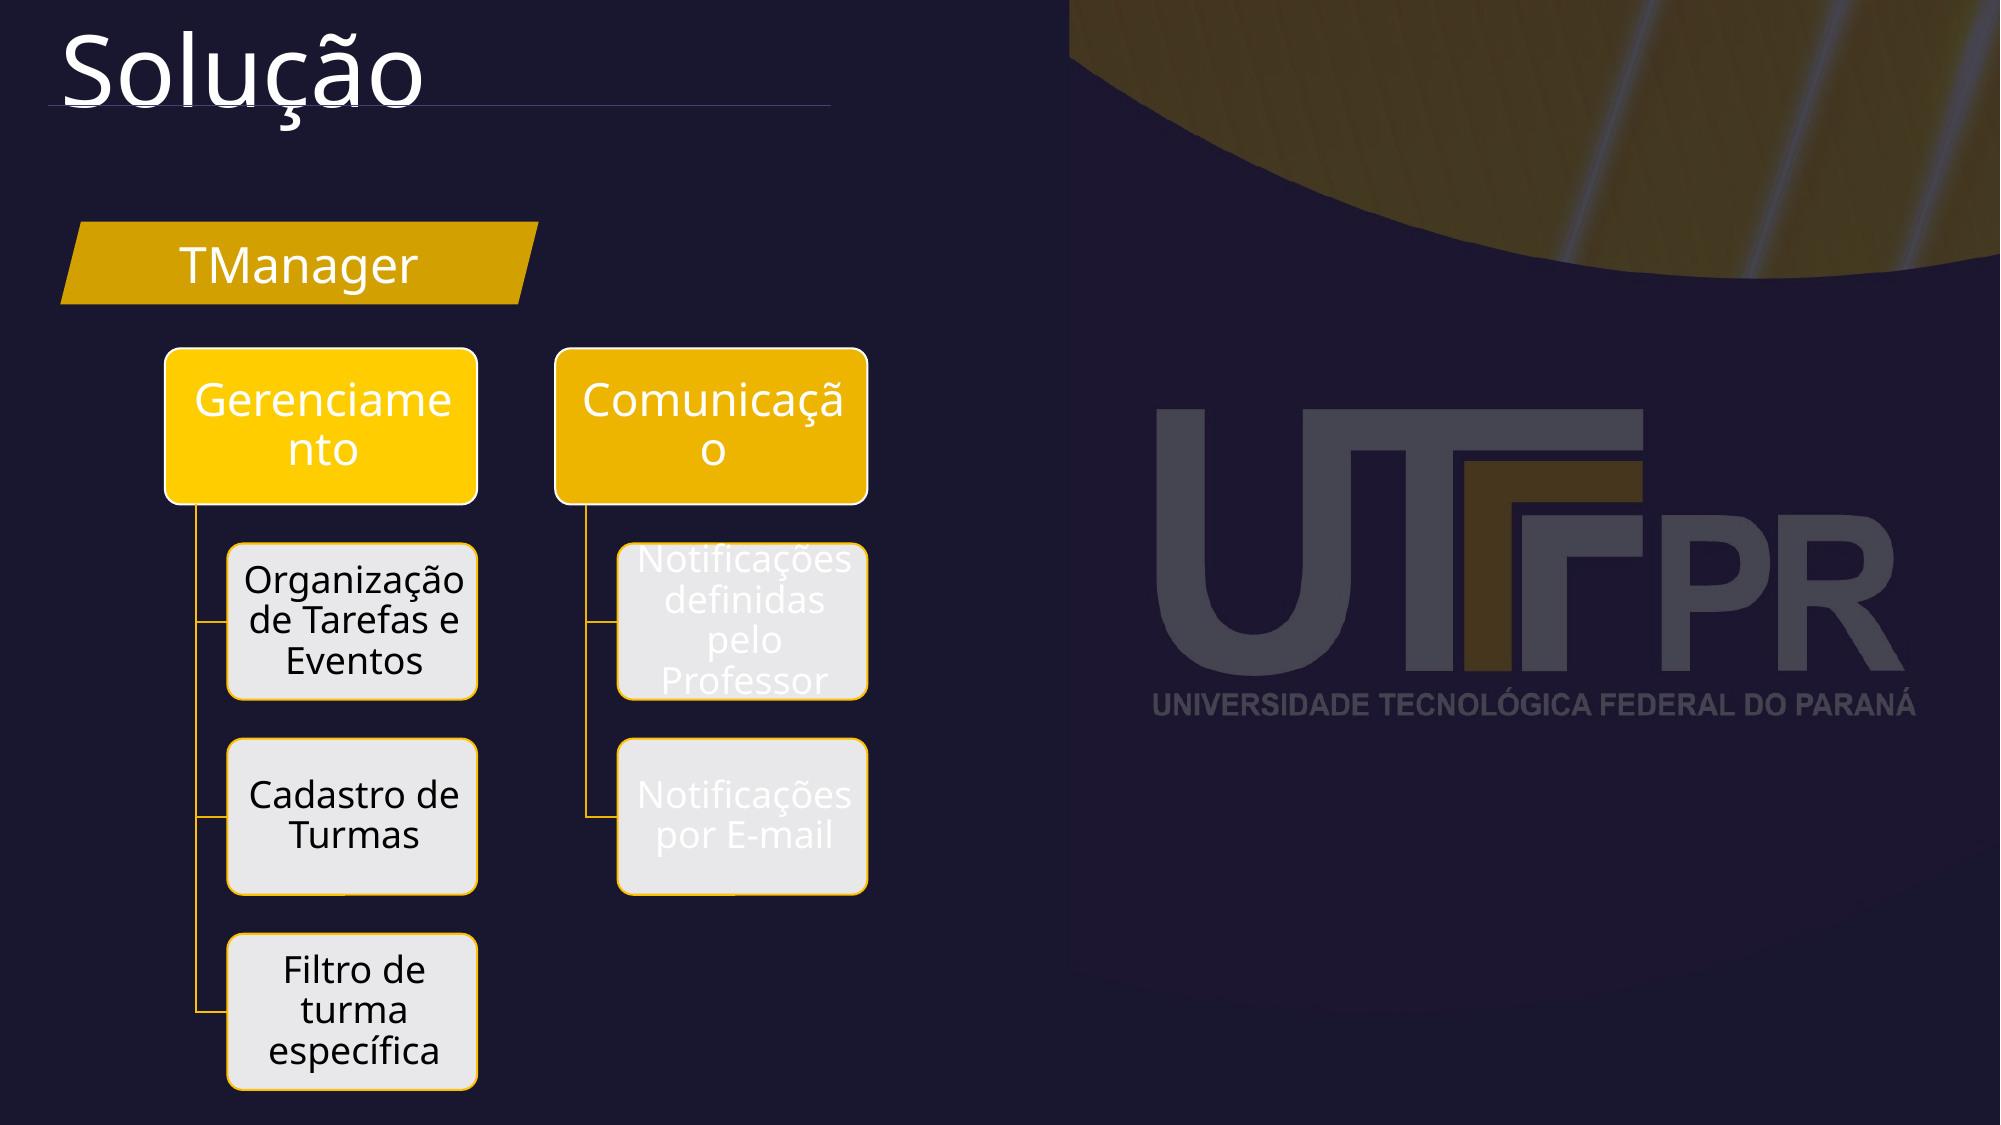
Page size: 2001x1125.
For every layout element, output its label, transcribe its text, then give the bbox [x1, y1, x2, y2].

picture [1069, 0, 2000, 1125]
title Solução [60, 16, 819, 105]
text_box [101, 347, 931, 1091]
title Solução [60, 106, 819, 133]
text_box TManager [58, 220, 541, 306]
